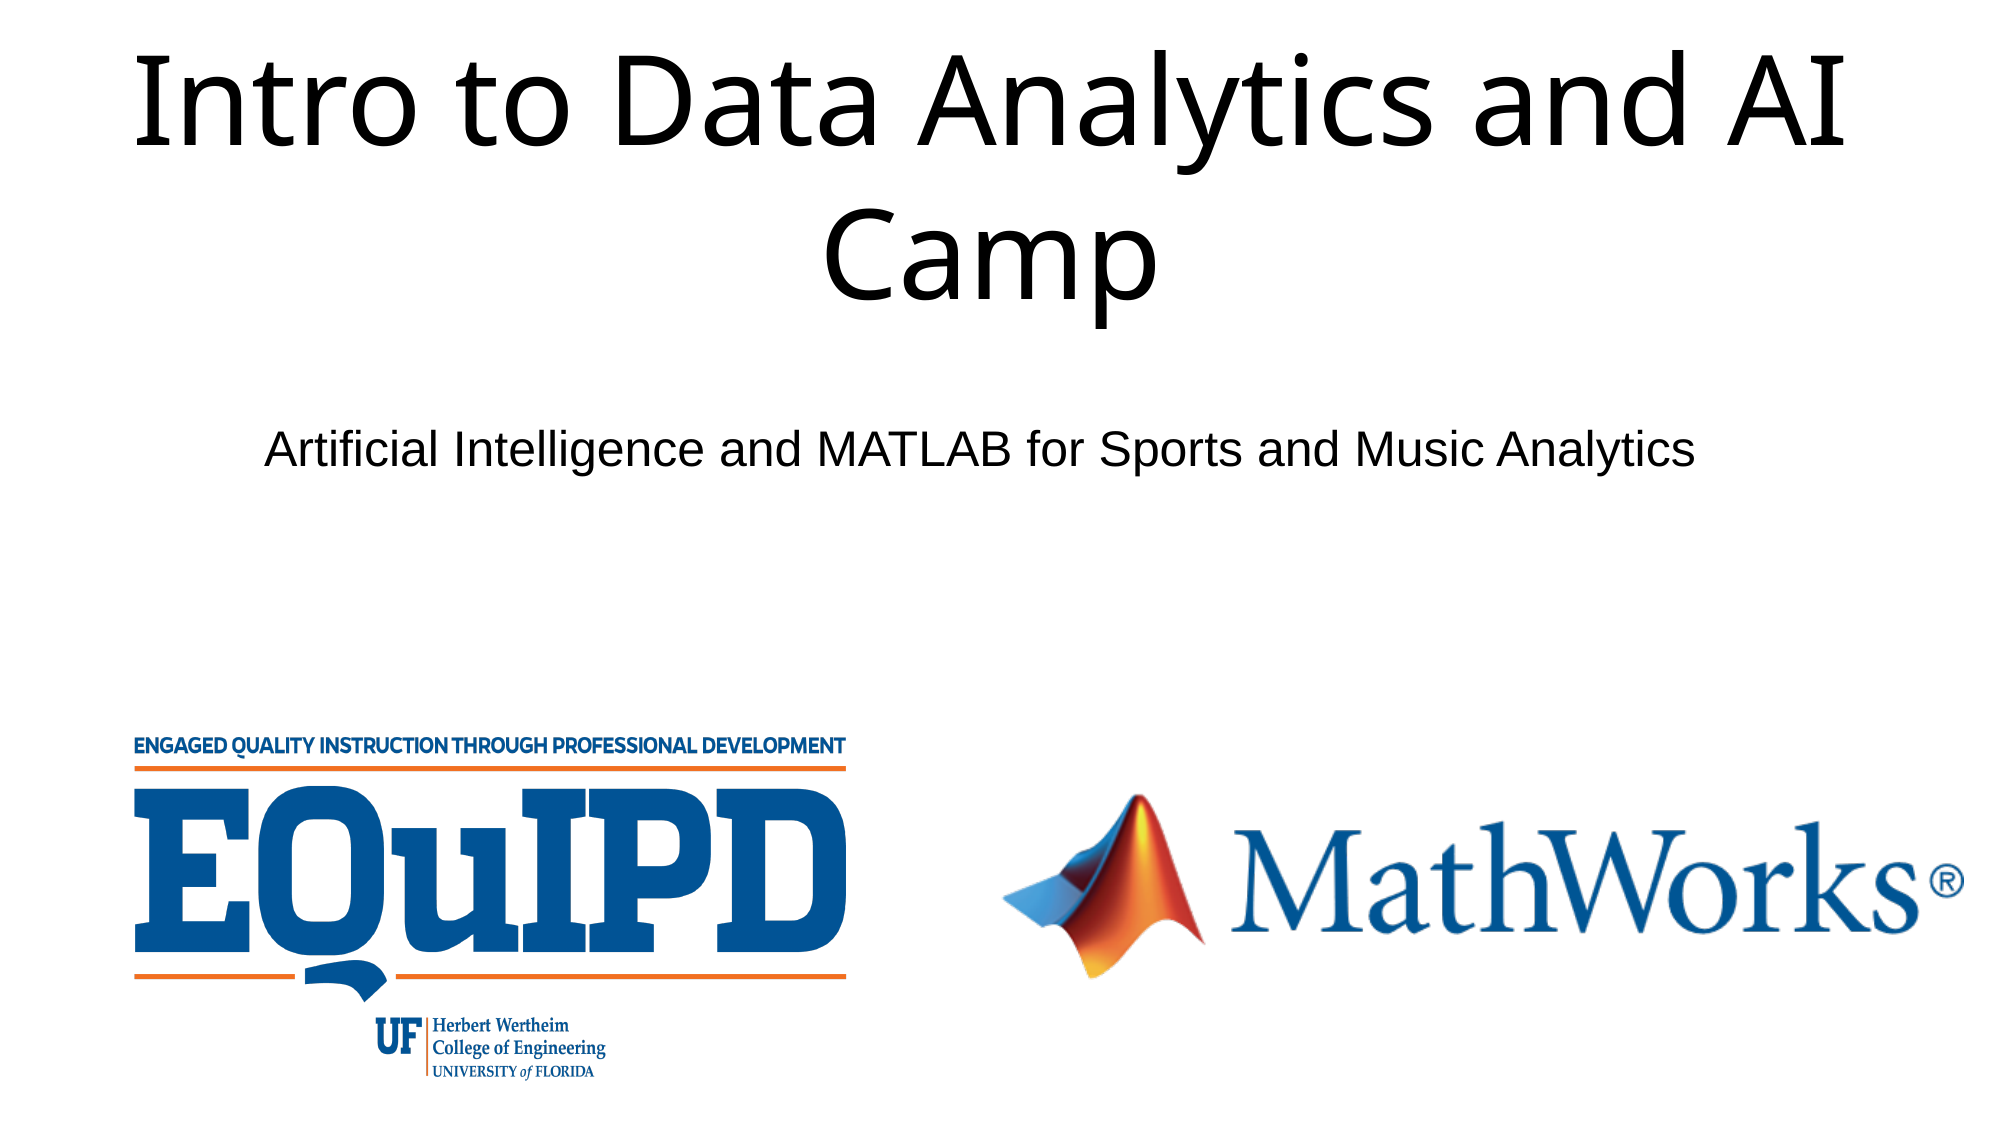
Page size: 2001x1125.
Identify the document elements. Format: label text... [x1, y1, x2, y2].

picture [999, 787, 1964, 984]
subtitle Artificial Intelligence and MATLAB for Sports and Music Analytics [230, 418, 1731, 691]
title Intro to Data Analytics and AI Camp [0, 0, 2000, 338]
picture [117, 705, 872, 1099]
